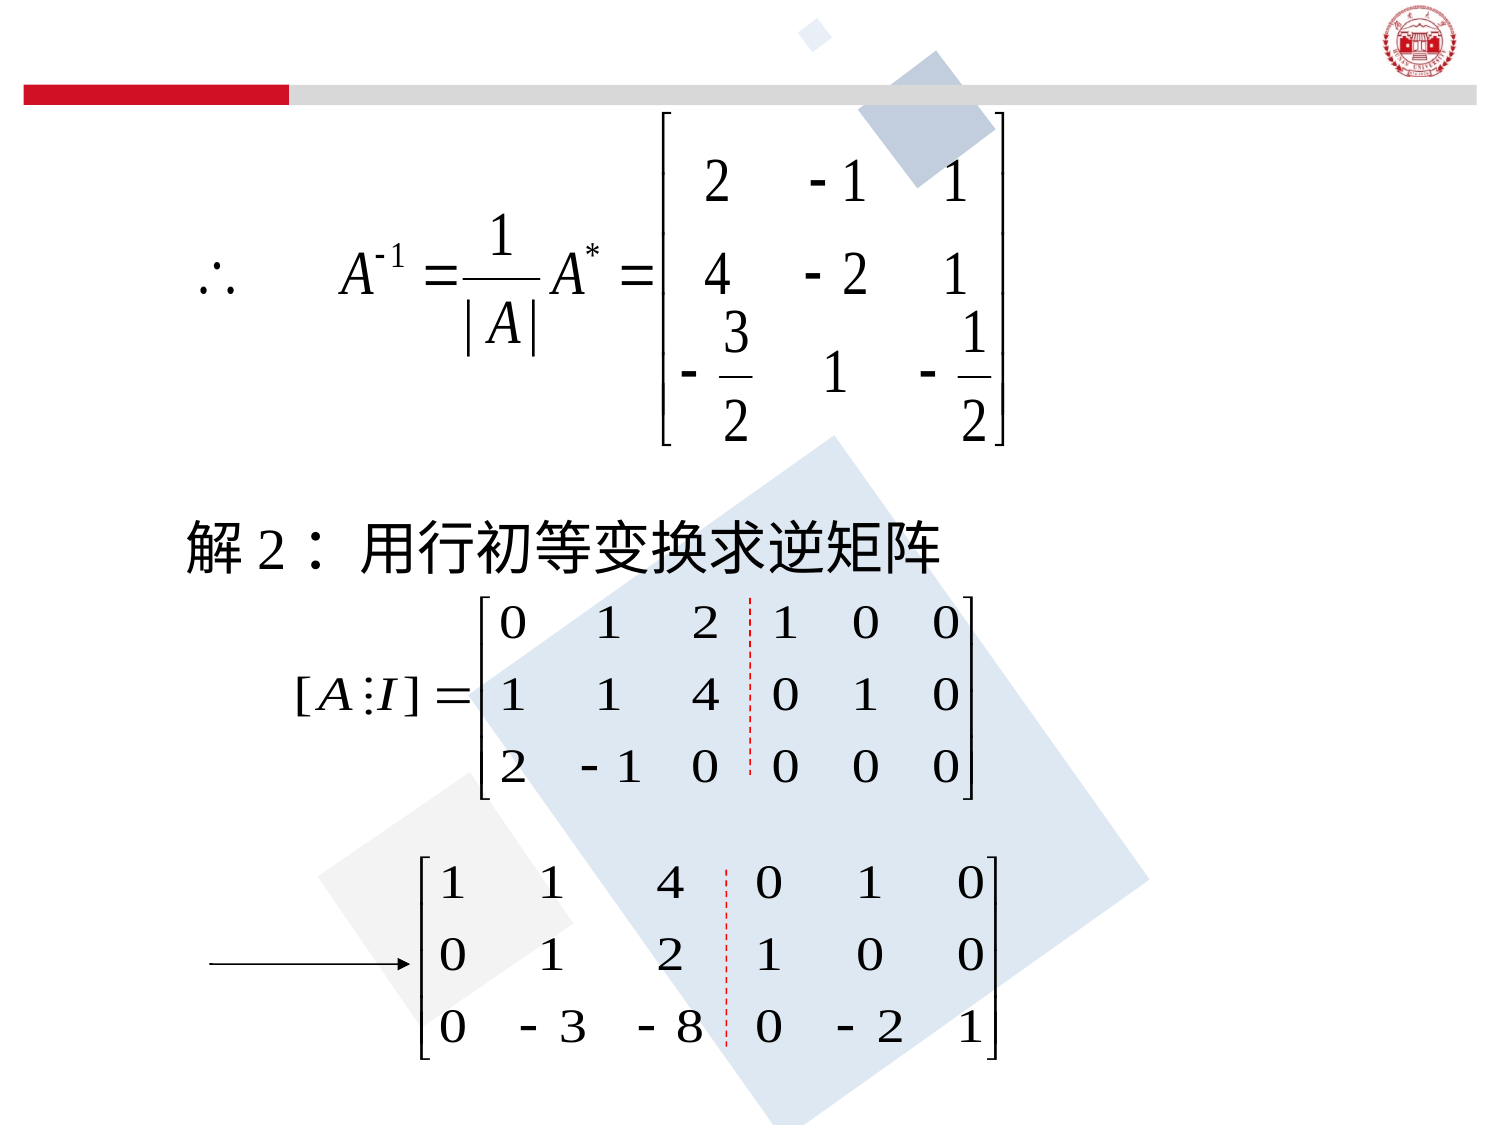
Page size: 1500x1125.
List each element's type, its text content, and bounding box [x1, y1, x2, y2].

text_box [407, 845, 1019, 1072]
text_box [209, 957, 402, 971]
text_box 解2：用行初等变换求逆矩阵 [171, 503, 975, 589]
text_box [194, 101, 1026, 458]
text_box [289, 585, 995, 812]
picture [1382, 5, 1457, 77]
